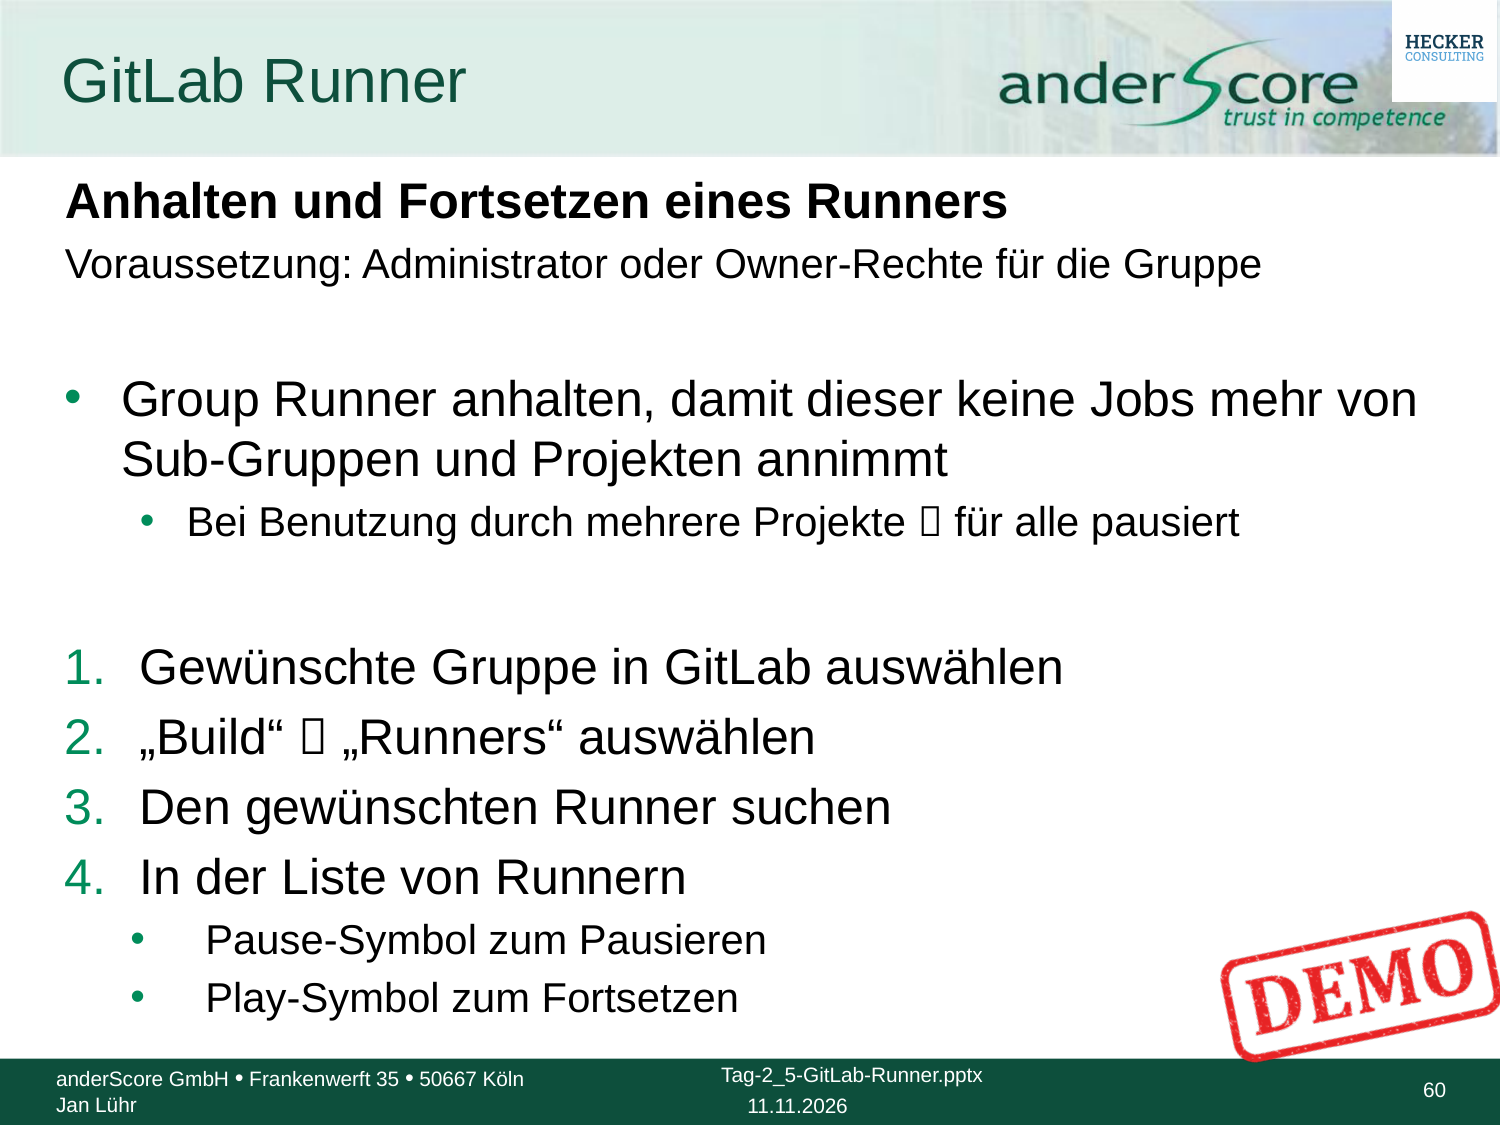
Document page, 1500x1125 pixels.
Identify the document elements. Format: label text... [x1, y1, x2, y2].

picture [0, 0, 1500, 157]
list Anhalten und Fortsetzen eines Runners Voraussetzung: Administrator oder Owner-Rechte für die Gruppe Group Runner anhalten, damit dieser keine Jobs mehr von Sub-Gruppen und Projekten annimmt Bei Benutzung durch mehrere Projekte  für alle pausiert Gewünschte Gruppe in GitLab auswählen „Build“  „Runners“ auswählen Den gewünschten Runner suchen In der Liste von Runnern Pause-Symbol zum Pausieren Play-Symbol zum Fortsetzen [49, 160, 1447, 1047]
picture [1164, 851, 1500, 1124]
title GitLab Runner [46, 24, 959, 141]
